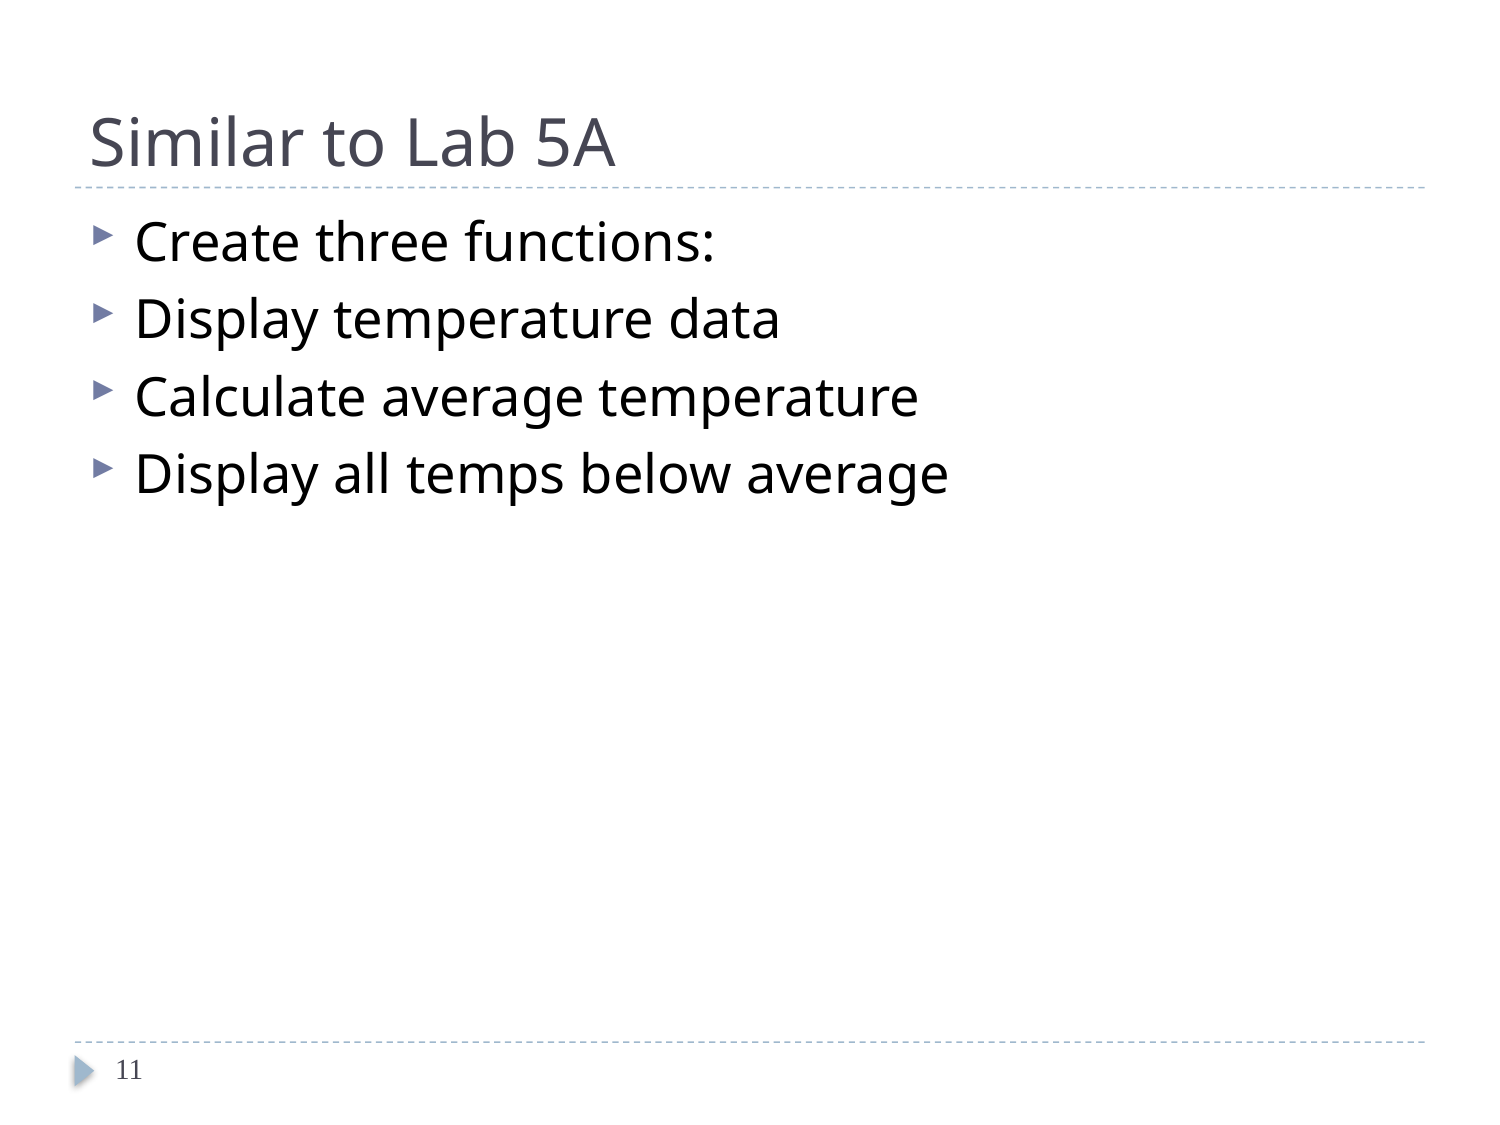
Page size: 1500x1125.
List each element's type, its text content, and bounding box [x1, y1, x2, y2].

title Similar to Lab 5A [75, 24, 1425, 188]
list Create three functions: Display temperature data Calculate average temperature Display all temps below average [75, 200, 1425, 1010]
slide_number 11 [100, 1042, 426, 1103]
